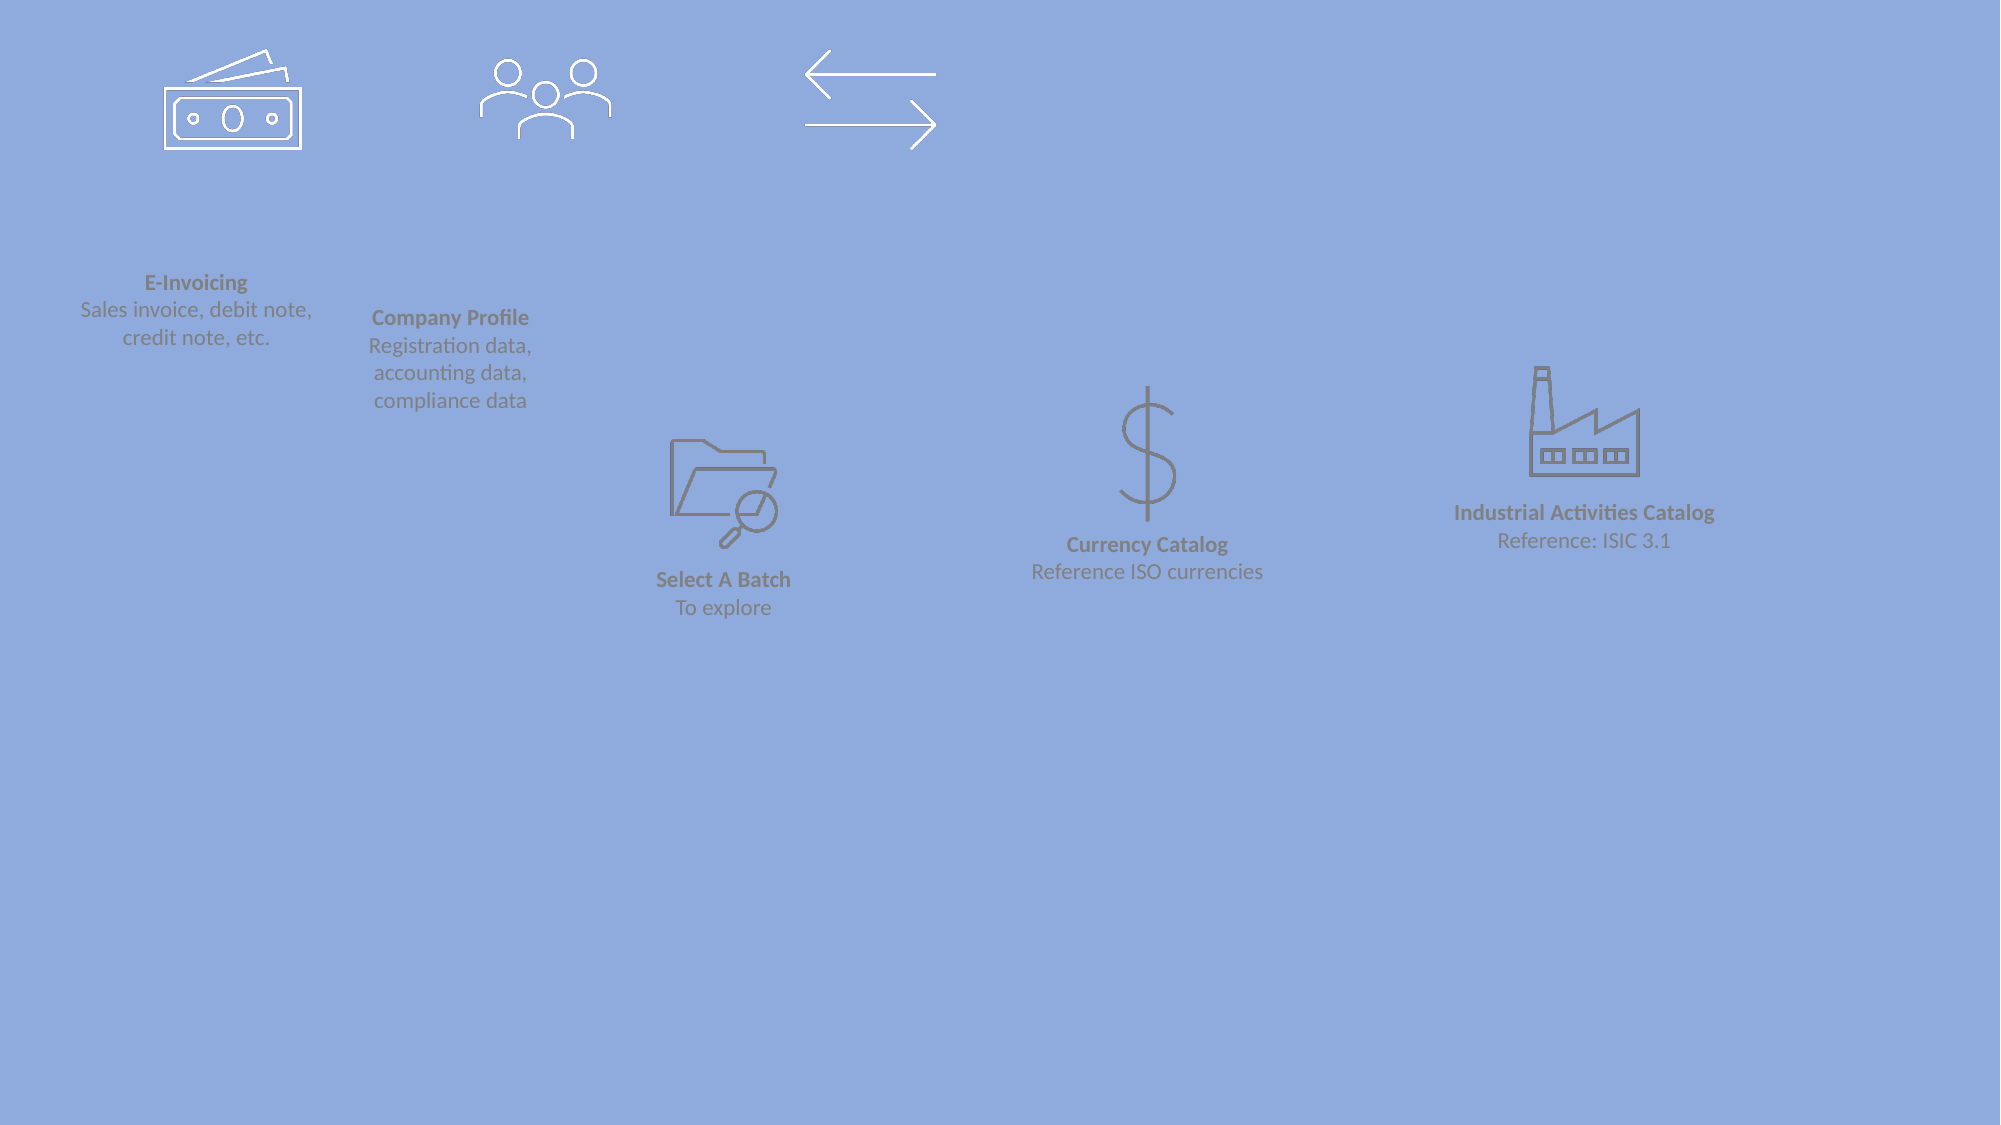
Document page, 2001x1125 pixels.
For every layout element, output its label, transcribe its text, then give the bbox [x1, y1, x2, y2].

text_box Select A Batch To explore [580, 557, 868, 627]
picture [470, 24, 621, 175]
picture [157, 24, 308, 175]
text_box Currency Catalog Reference ISO currencies [1004, 521, 1292, 592]
picture [795, 24, 946, 175]
picture [1509, 346, 1660, 497]
text_box Industrial Activities Catalog Reference: ISIC 3.1 [1428, 490, 1741, 561]
text_box E-Invoicing Sales invoice, debit note, credit note, etc. [53, 260, 341, 358]
picture [648, 412, 799, 563]
picture [1072, 378, 1223, 529]
text_box Company Profile Registration data, accounting data, compliance data [307, 295, 595, 421]
